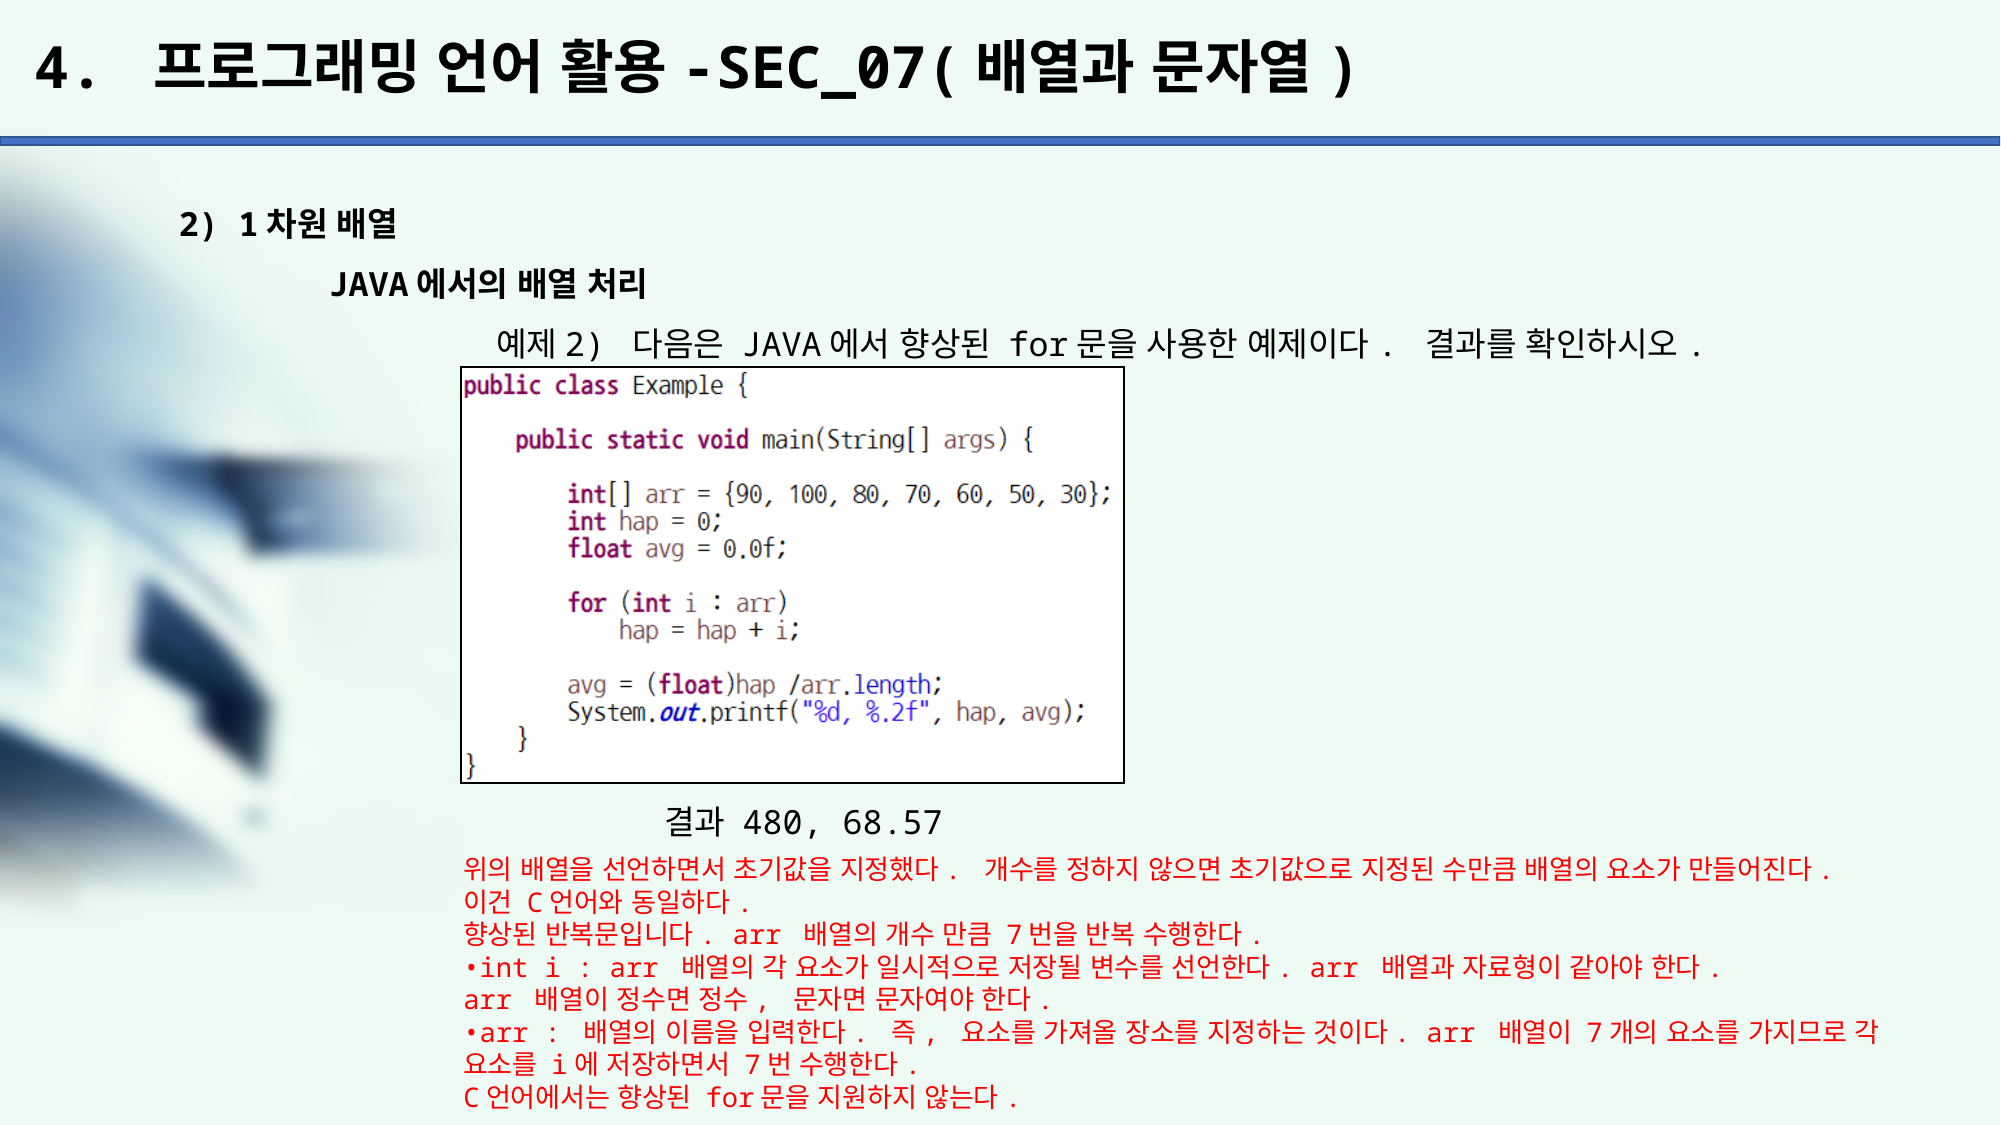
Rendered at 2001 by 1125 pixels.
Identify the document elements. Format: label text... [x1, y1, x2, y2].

text_box 위의 배열을 선언하면서 초기값을 지정했다. 개수를 정하지 않으면 초기값으로 지정된 수만큼 배열의 요소가 만들어진다. 이건 C언어와 동일하다. 향상된 반복문입니다. arr 배열의 개수 만큼 7번을 반복 수행한다. •int i : arr 배열의 각 요소가 일시적으로 저장될 변수를 선언한다. arr 배열과 자료형이 같아야 한다. arr 배열이 정수면 정수, 문자면 문자여야 한다. •arr : 배열의 이름을 입력한다. 즉, 요소를 가져올 장소를 지정하는 것이다. arr 배열이 7개의 요소를 가지므로 각 요소를 i에 저장하면서 7번 수행한다. C언어에서는 향상된 for문을 지원하지 않는다. [448, 845, 1914, 1120]
title 4. 프로그래밍 언어 활용-SEC_07(배열과 문자열) [19, 14, 1922, 126]
picture [0, 146, 2000, 1125]
picture [0, 0, 2000, 136]
text_box 2) 1차원 배열 JAVA에서의 배열 처리 예제2) 다음은 JAVA에서 향상된 for문을 사용한 예제이다. 결과를 확인하시오. 결과 480, 68.57 [163, 175, 1969, 849]
